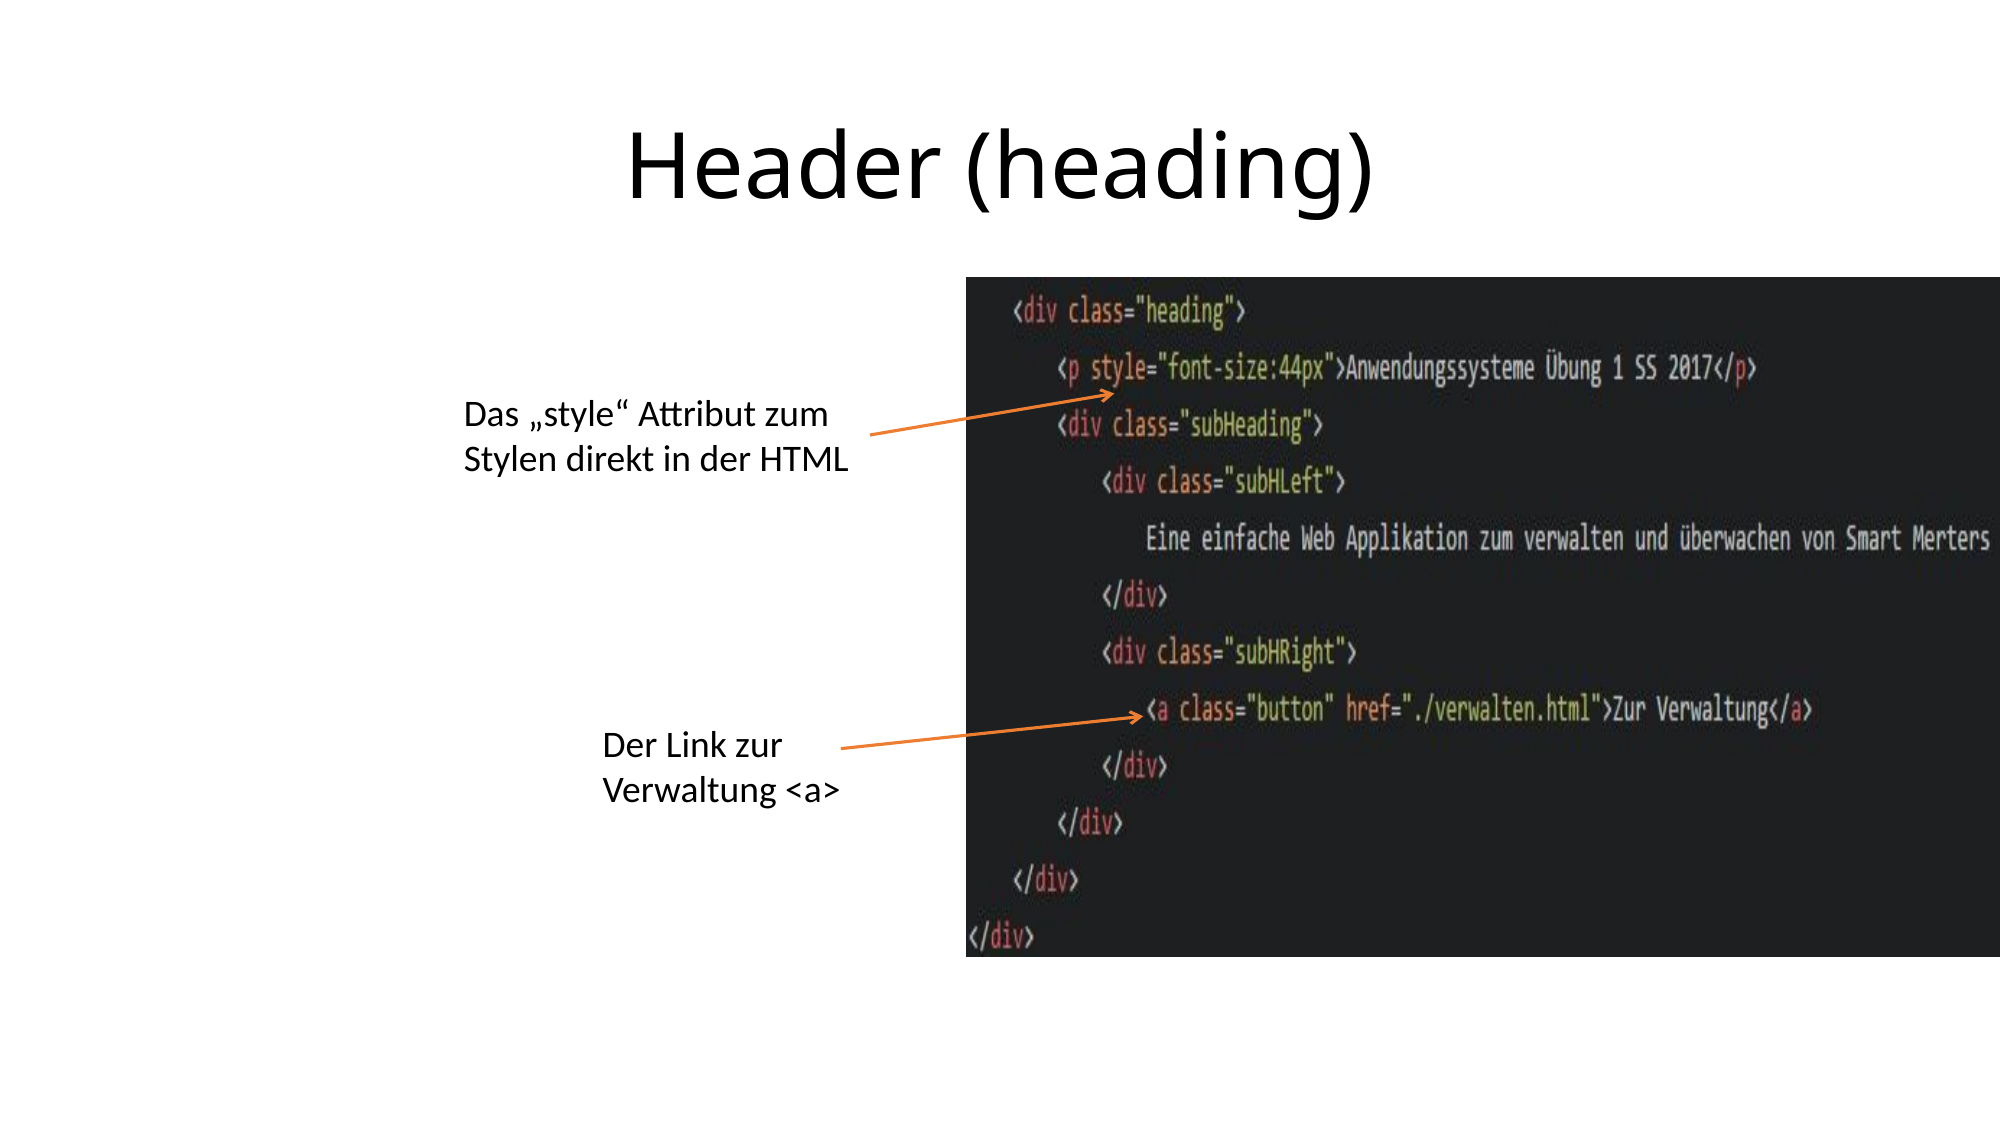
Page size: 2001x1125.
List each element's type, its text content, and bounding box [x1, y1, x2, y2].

text_box Das „style“ Attribut zum Stylen direkt in der HTML [448, 381, 890, 487]
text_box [840, 716, 1144, 749]
title Header (heading) [137, 59, 1863, 278]
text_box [869, 393, 1115, 435]
picture [966, 277, 2000, 957]
text_box Der Link zur Verwaltung <a> [587, 712, 966, 818]
